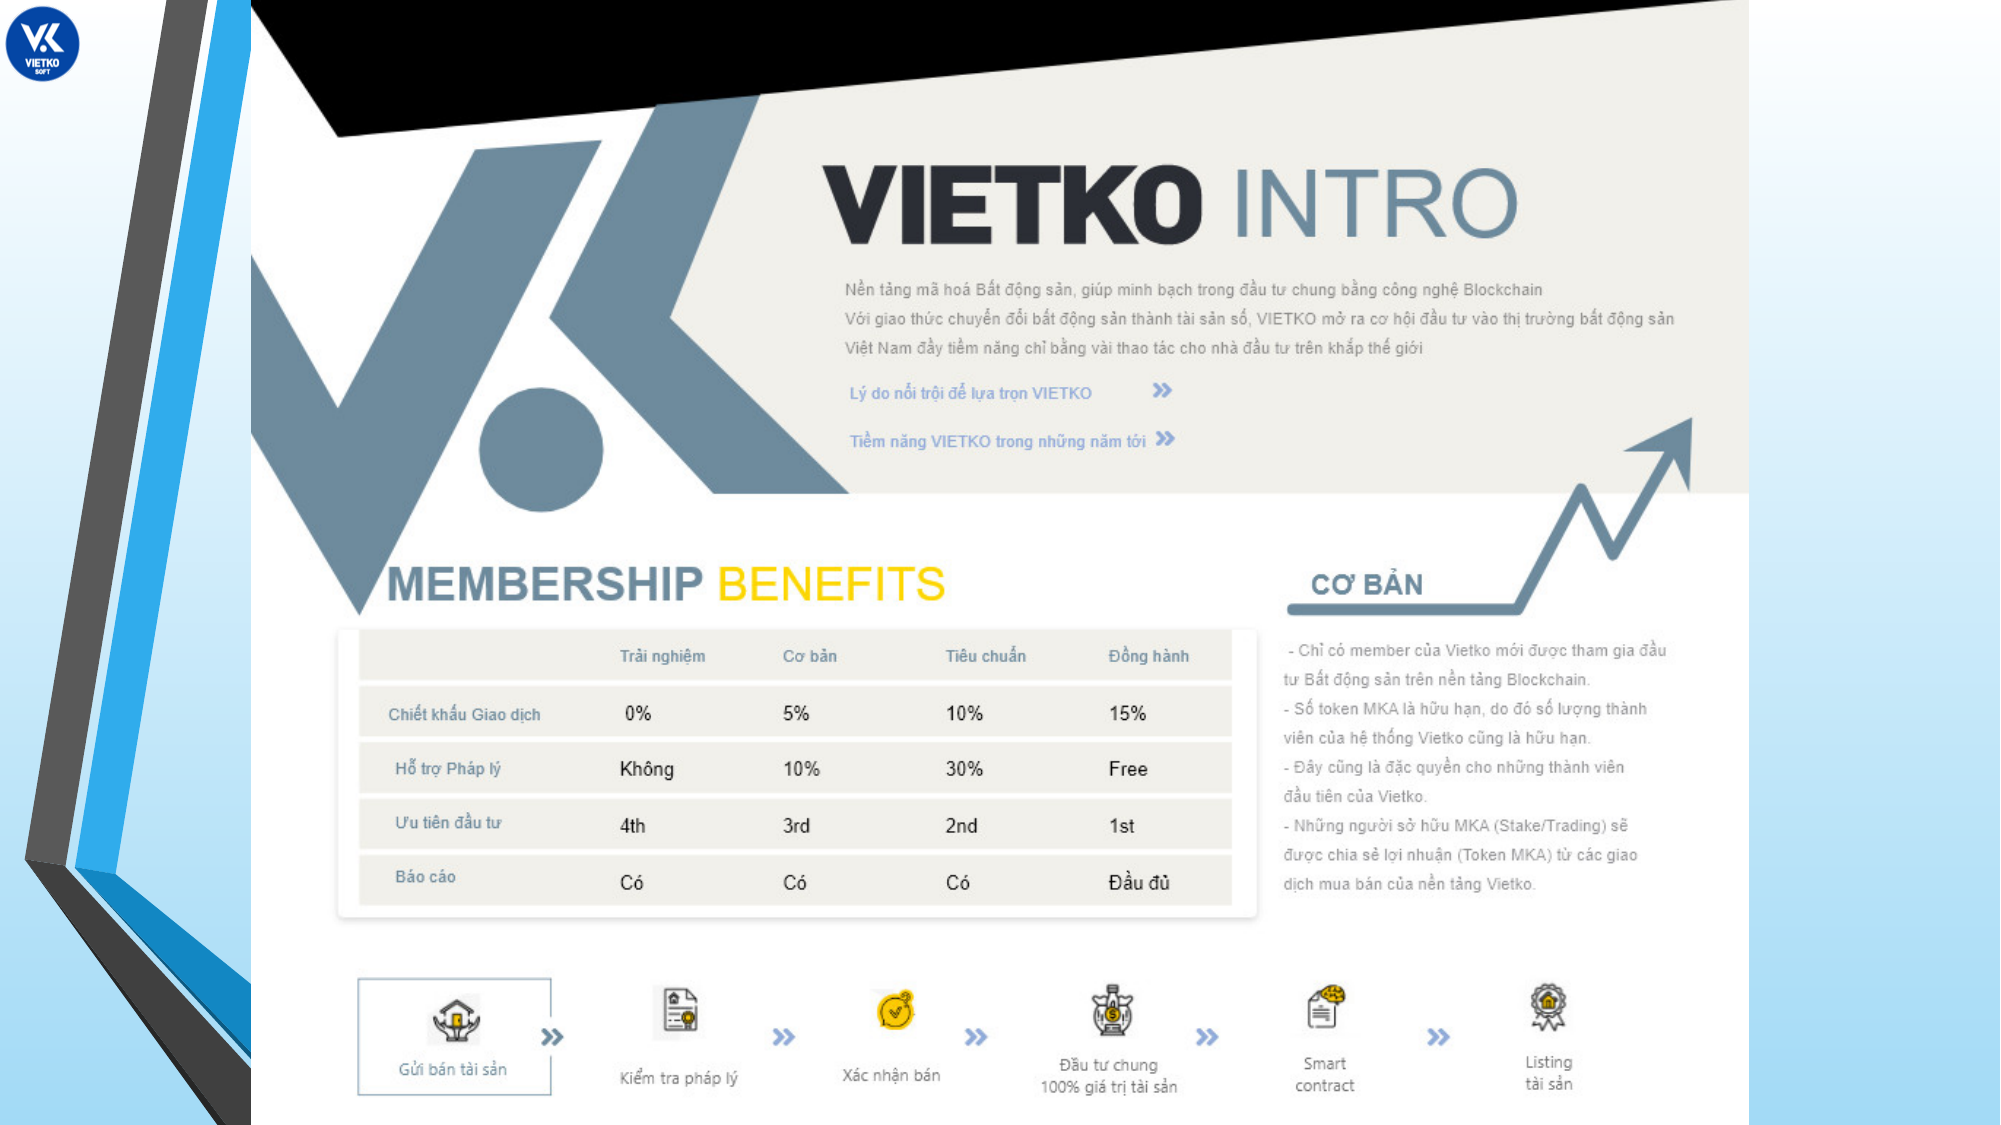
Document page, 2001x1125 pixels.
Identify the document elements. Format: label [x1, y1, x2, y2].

picture [251, 0, 1749, 1125]
picture [0, 0, 90, 87]
